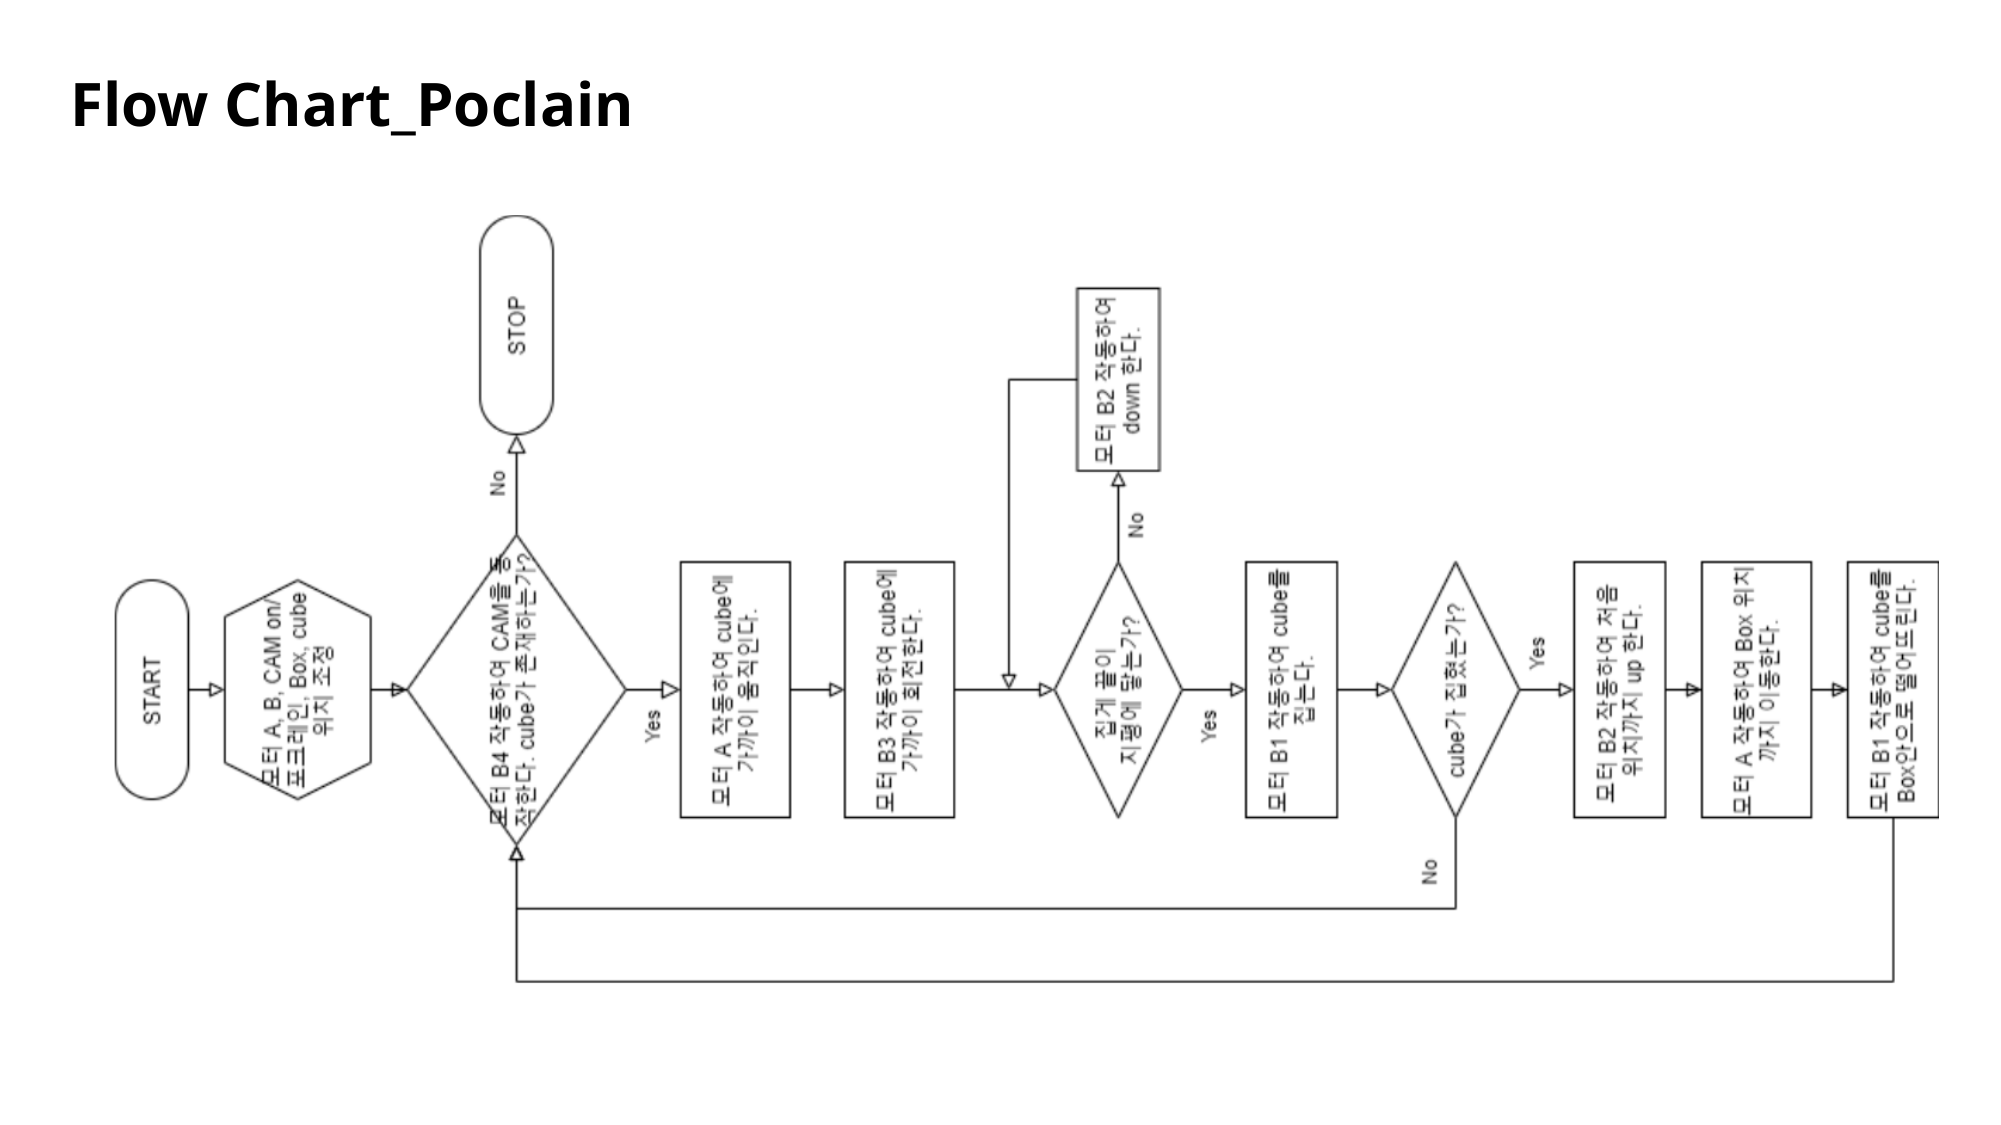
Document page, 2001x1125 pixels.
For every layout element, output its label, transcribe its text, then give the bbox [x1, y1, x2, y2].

picture [117, 0, 1938, 1125]
title Flow Chart_Poclain [55, 47, 636, 167]
